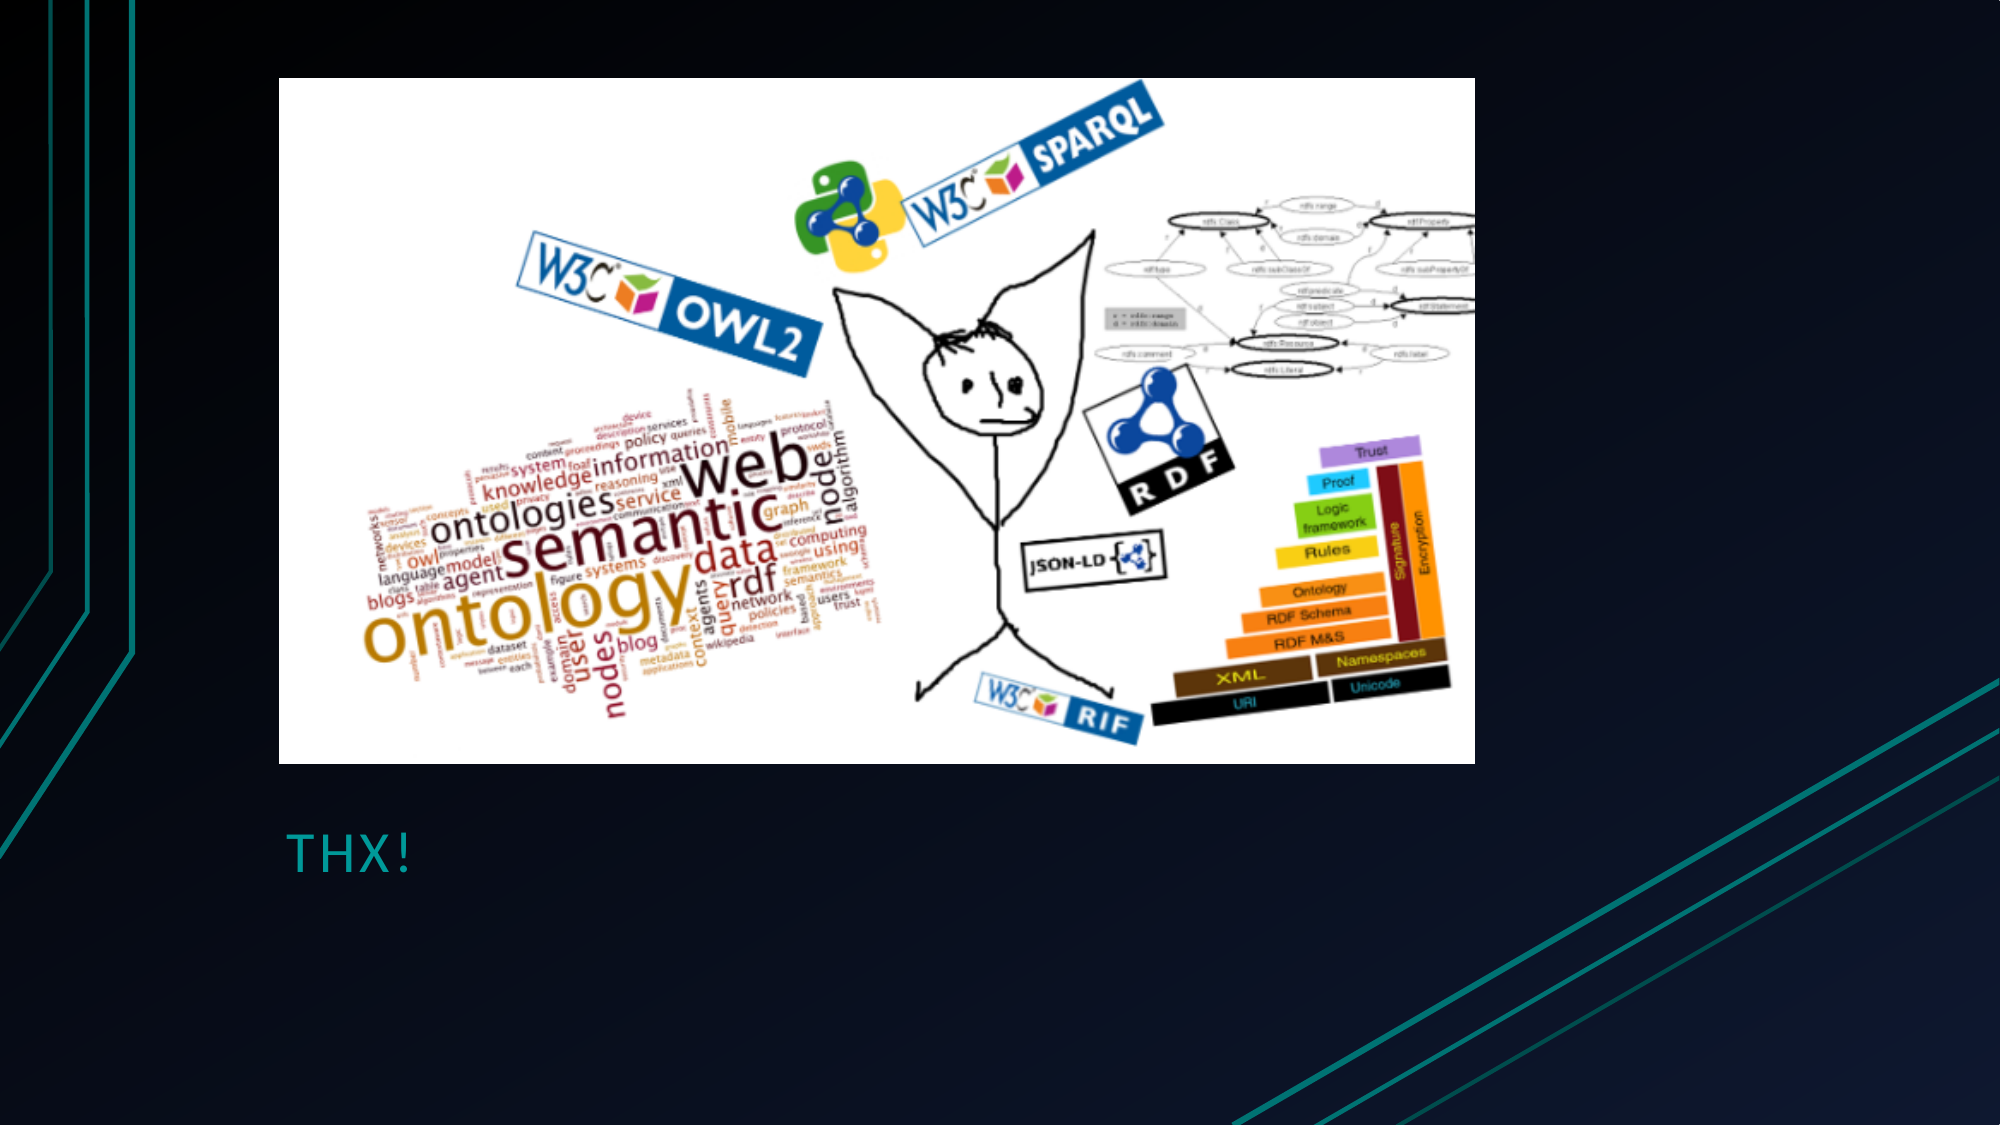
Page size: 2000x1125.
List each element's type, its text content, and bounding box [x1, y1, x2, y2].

list THX! [266, 812, 1427, 1013]
picture [278, 77, 1475, 764]
